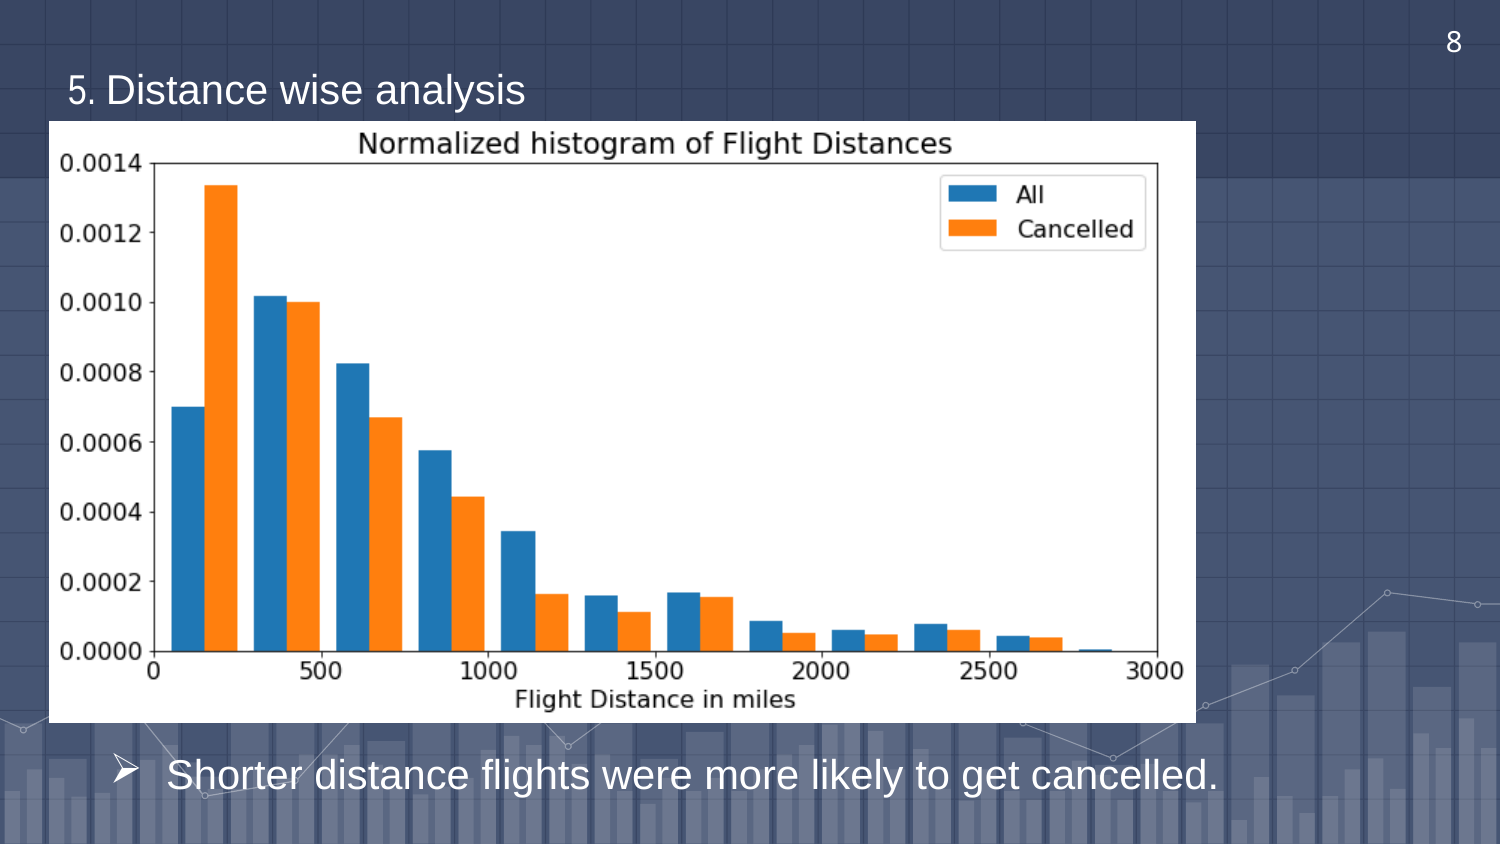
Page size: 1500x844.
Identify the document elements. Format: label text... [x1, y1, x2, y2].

text_box Shorter distance flights were more likely to get cancelled. [95, 740, 1353, 806]
text_box 5. Distance wise analysis [53, 55, 715, 119]
picture [49, 120, 1196, 723]
slide_number 8 [1408, 0, 1500, 88]
